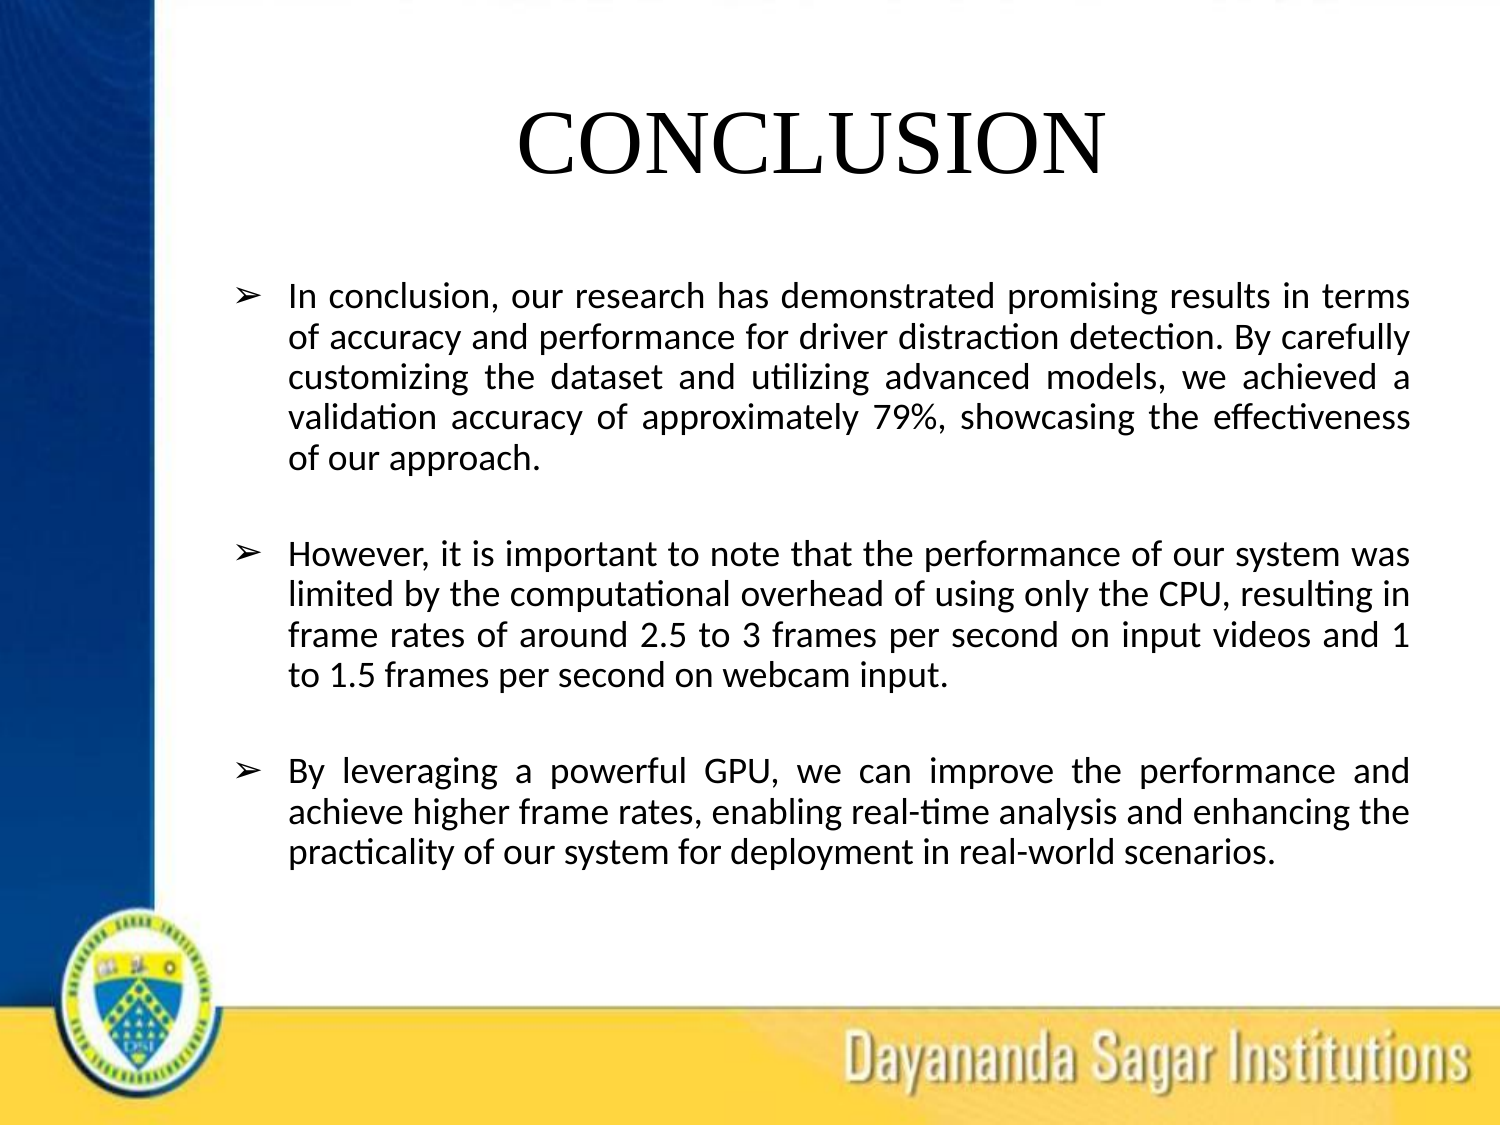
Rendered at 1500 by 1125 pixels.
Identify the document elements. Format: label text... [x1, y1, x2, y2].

list In conclusion, our research has demonstrated promising results in terms of accuracy and performance for driver distraction detection. By carefully customizing the dataset and utilizing advanced models, we achieved a validation accuracy of approximately 79%, showcasing the effectiveness of our approach. However, it is important to note that the performance of our system was limited by the computational overhead of using only the CPU, resulting in frame rates of around 2.5 to 3 frames per second on input videos and 1 to 1.5 frames per second on webcam input. By leveraging a powerful GPU, we can improve the performance and achieve higher frame rates, enabling real-time analysis and enhancing the practicality of our system for deployment in real-world scenarios. [198, 218, 1427, 931]
title CONCLUSION [137, 42, 1488, 231]
picture [0, 0, 1500, 1125]
